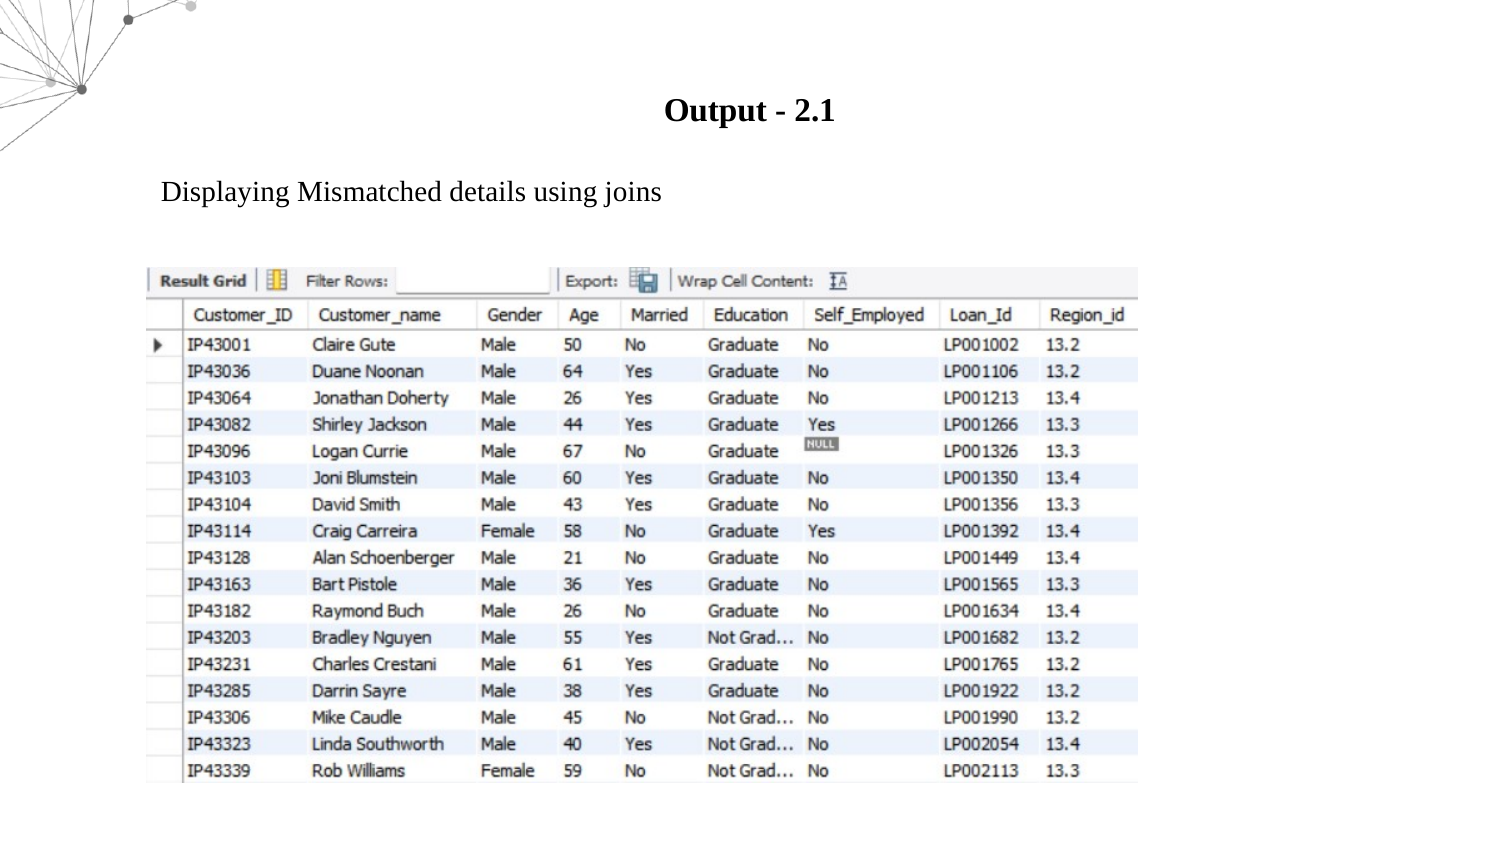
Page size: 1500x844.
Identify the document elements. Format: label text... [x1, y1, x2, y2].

text_box Output - 2.1 [500, 80, 1000, 136]
picture [0, 0, 1500, 844]
text_box Displaying Mismatched details using joins [145, 165, 765, 215]
